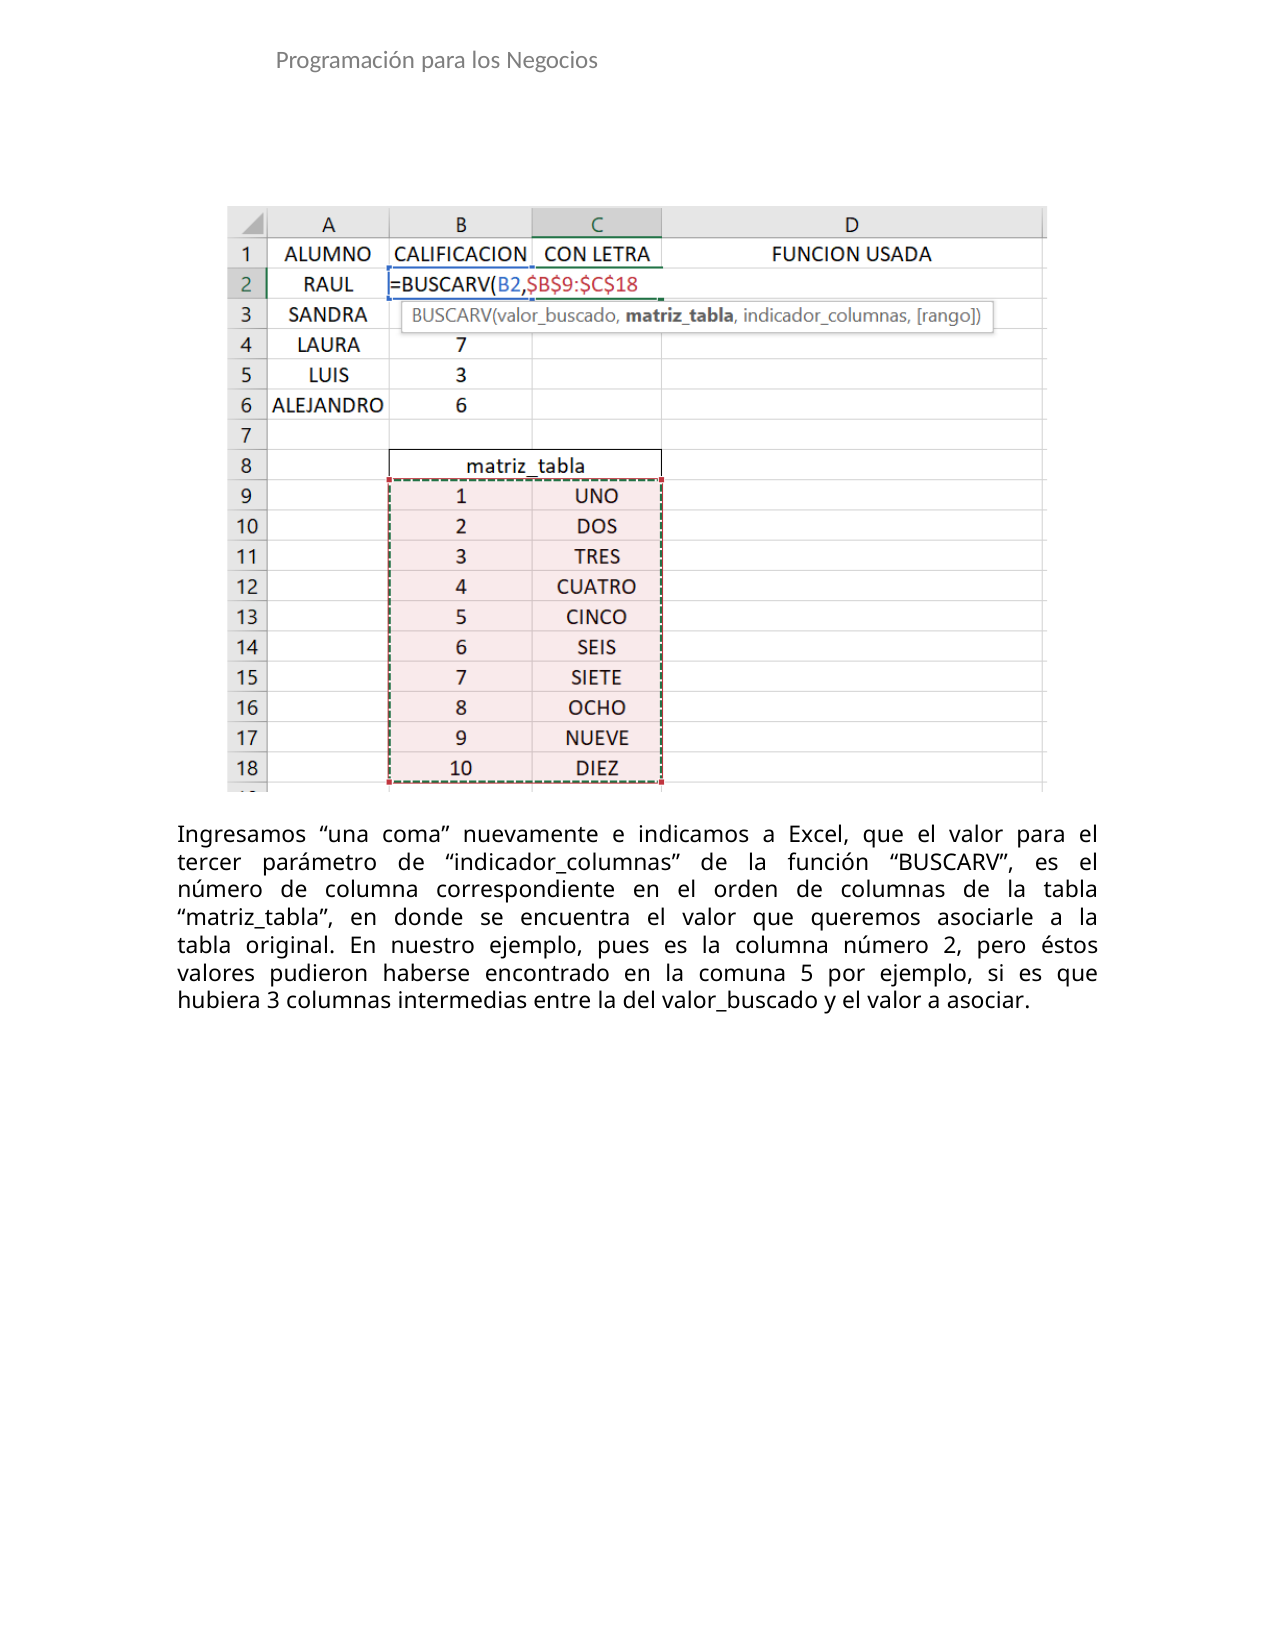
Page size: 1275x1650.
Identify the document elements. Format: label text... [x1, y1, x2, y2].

text_box Programación para los Negocios [273, 43, 605, 78]
text_box [227, 206, 1048, 792]
text_box Ingresamos “una coma” nuevamente e indicamos a Excel, que el valor para el tercer parámetro de “indicador_columnas” de la función “BUSCARV”, es el número de columna correspondiente en el orden de columnas de la tabla “matriz_tabla”, en donde se encuentra el valor que queremos asociarle a la tabla original. En nuestro ejemplo, pues es la columna número 2, pero éstos valores pudieron haberse encontrado en la comuna 5 por ejemplo, si es que hubiera 3 columnas intermedias entre la del valor_buscado y el valor a asociar. [175, 819, 1101, 1016]
